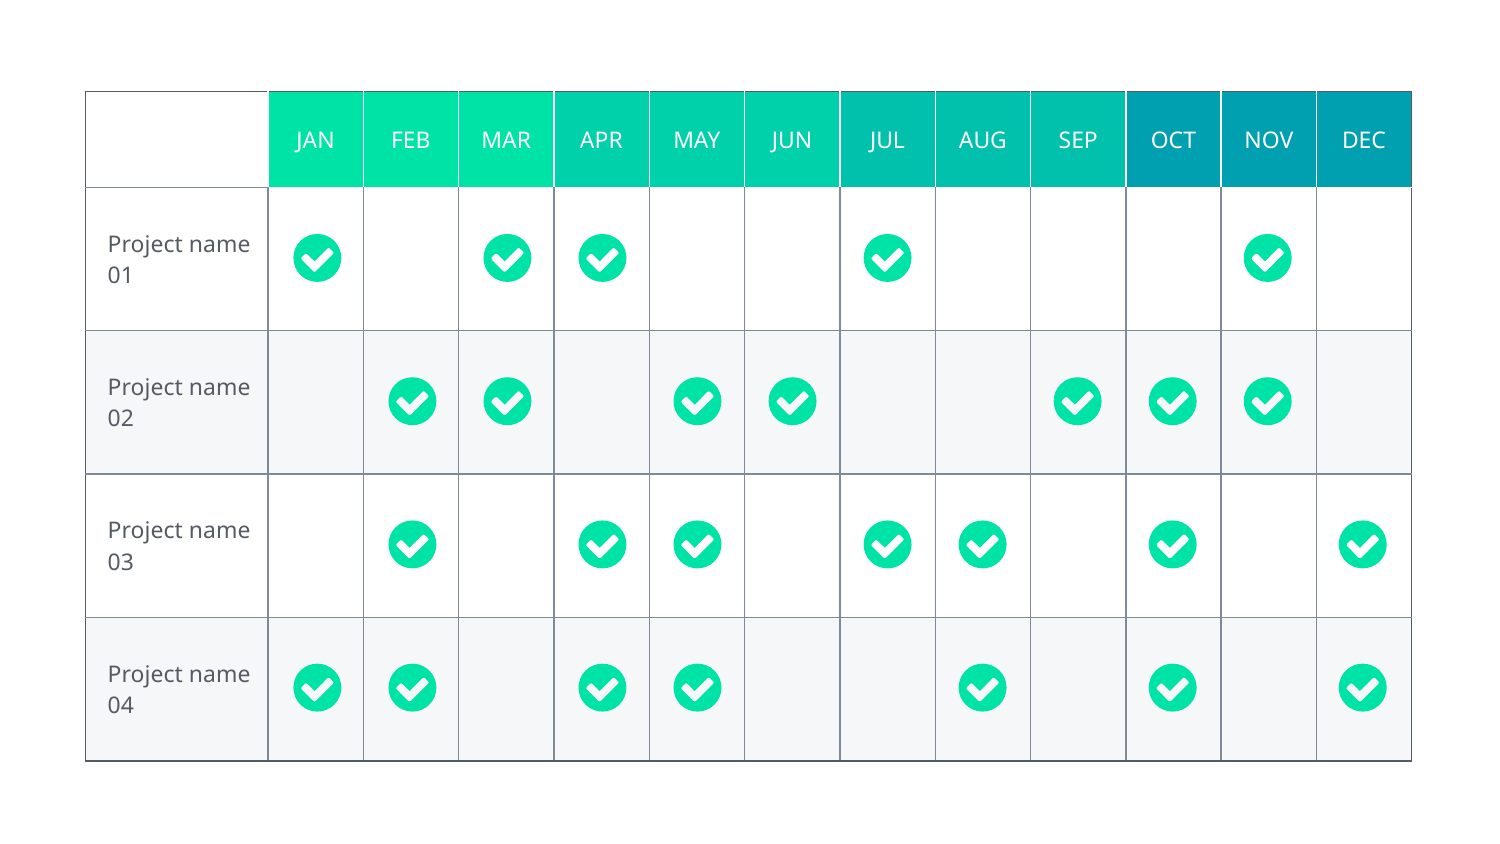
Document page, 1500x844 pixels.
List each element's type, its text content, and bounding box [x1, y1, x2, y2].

table_header [86, 92, 267, 187]
table_cell [555, 188, 649, 330]
table_cell [364, 188, 458, 330]
table_cell [459, 331, 553, 473]
table_cell [745, 331, 839, 473]
table_cell Project name 01 [86, 188, 267, 330]
table_cell [1222, 331, 1316, 473]
table_cell [1127, 188, 1220, 330]
table_cell [459, 618, 553, 760]
table_cell [841, 331, 935, 473]
table_cell [555, 331, 649, 473]
table_header SEP [1031, 92, 1125, 187]
table_cell [269, 188, 363, 330]
table_header AUG [936, 92, 1030, 187]
table_cell [745, 618, 839, 760]
table_cell [1127, 475, 1220, 617]
table_cell [745, 188, 839, 330]
table_header JUN [745, 92, 839, 187]
table_cell [1127, 618, 1220, 760]
table_cell Project name 03 [86, 475, 267, 617]
text_box [483, 377, 532, 426]
table_header APR [555, 92, 649, 187]
table_cell [841, 618, 935, 760]
table_cell [364, 475, 458, 617]
table_cell [555, 618, 649, 760]
table_header FEB [364, 92, 458, 187]
text_box [958, 520, 1007, 569]
text_box [578, 663, 627, 712]
table_cell [936, 475, 1030, 617]
text_box [1338, 520, 1387, 569]
text_box [388, 663, 437, 712]
table_cell [269, 331, 363, 473]
table_cell [1031, 331, 1125, 473]
table_cell [364, 331, 458, 473]
text_box [863, 520, 912, 569]
table_cell [1317, 618, 1411, 760]
table_cell [1031, 475, 1125, 617]
text_box [1053, 377, 1102, 426]
text_box [863, 233, 912, 282]
table_cell Project name 02 [86, 331, 267, 473]
table_cell [650, 331, 744, 473]
table_cell [1317, 475, 1411, 617]
text_box [1148, 520, 1197, 569]
table_cell [841, 188, 935, 330]
table_header NOV [1222, 92, 1316, 187]
text_box [1338, 663, 1387, 712]
text_box [388, 377, 437, 426]
table_header JAN [269, 92, 363, 187]
text_box [578, 520, 627, 569]
text_box [293, 663, 342, 712]
table_cell [1222, 188, 1316, 330]
text_box [673, 663, 722, 712]
table_cell [650, 618, 744, 760]
text_box [958, 663, 1007, 712]
table_cell [650, 188, 744, 330]
table_cell [459, 188, 553, 330]
text_box [673, 377, 722, 426]
table_cell Project name 04 [86, 618, 267, 760]
table_cell [1317, 331, 1411, 473]
table_cell [841, 475, 935, 617]
text_box [1148, 663, 1197, 712]
table_cell [1031, 188, 1125, 330]
table_cell [459, 475, 553, 617]
table_cell [364, 618, 458, 760]
table_cell [269, 618, 363, 760]
table_cell [650, 475, 744, 617]
table_cell [745, 475, 839, 617]
text_box [1148, 377, 1197, 426]
table_cell [555, 475, 649, 617]
text_box [768, 377, 817, 426]
text_box [483, 233, 532, 282]
table_cell [936, 188, 1030, 330]
text_box [1243, 377, 1292, 426]
table_header OCT [1127, 92, 1220, 187]
table_header MAY [650, 92, 744, 187]
table_cell [936, 618, 1030, 760]
text_box [293, 233, 342, 282]
table_cell [1222, 475, 1316, 617]
text_box [1243, 233, 1292, 282]
table_cell [1031, 618, 1125, 760]
table_cell [1127, 331, 1220, 473]
table_cell [269, 475, 363, 617]
table_cell [1317, 188, 1411, 330]
text_box [388, 520, 437, 569]
table_header JUL [841, 92, 935, 187]
table_header MAR [459, 92, 553, 187]
table_cell [1222, 618, 1316, 760]
text_box [578, 233, 627, 282]
table_cell [936, 331, 1030, 473]
text_box [673, 520, 722, 569]
table_header DEC [1317, 92, 1411, 187]
